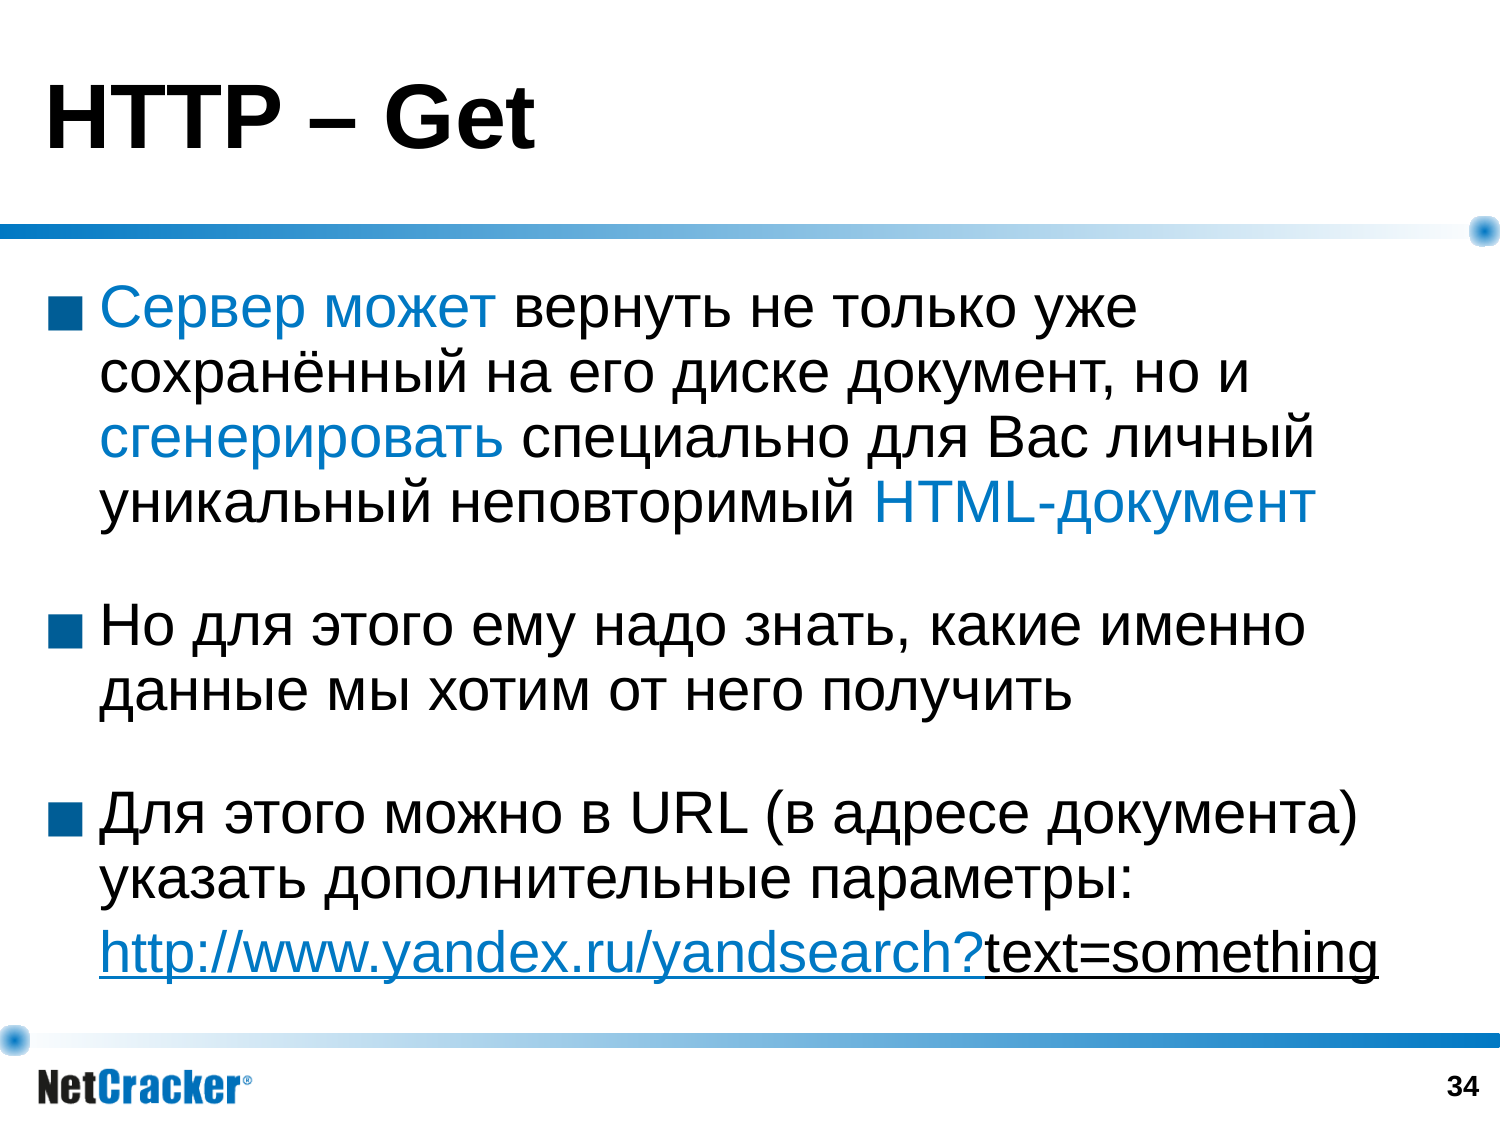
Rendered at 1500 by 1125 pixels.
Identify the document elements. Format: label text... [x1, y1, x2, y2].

list Сервер может вернуть не только уже сохранённый на его диске документ, но и сгенерировать специально для Вас личный уникальный неповторимый HTML-документ Но для этого ему надо знать, какие именно данные мы хотим от него получить Для этого можно в URL (в адресе документа) указать дополнительные параметры: http://www.yandex.ru/yandsearch?text=something [29, 268, 1470, 1004]
picture [34, 1063, 256, 1118]
slide_number ‹#› [1144, 1034, 1495, 1110]
title HTTP – Get [29, 0, 1470, 225]
